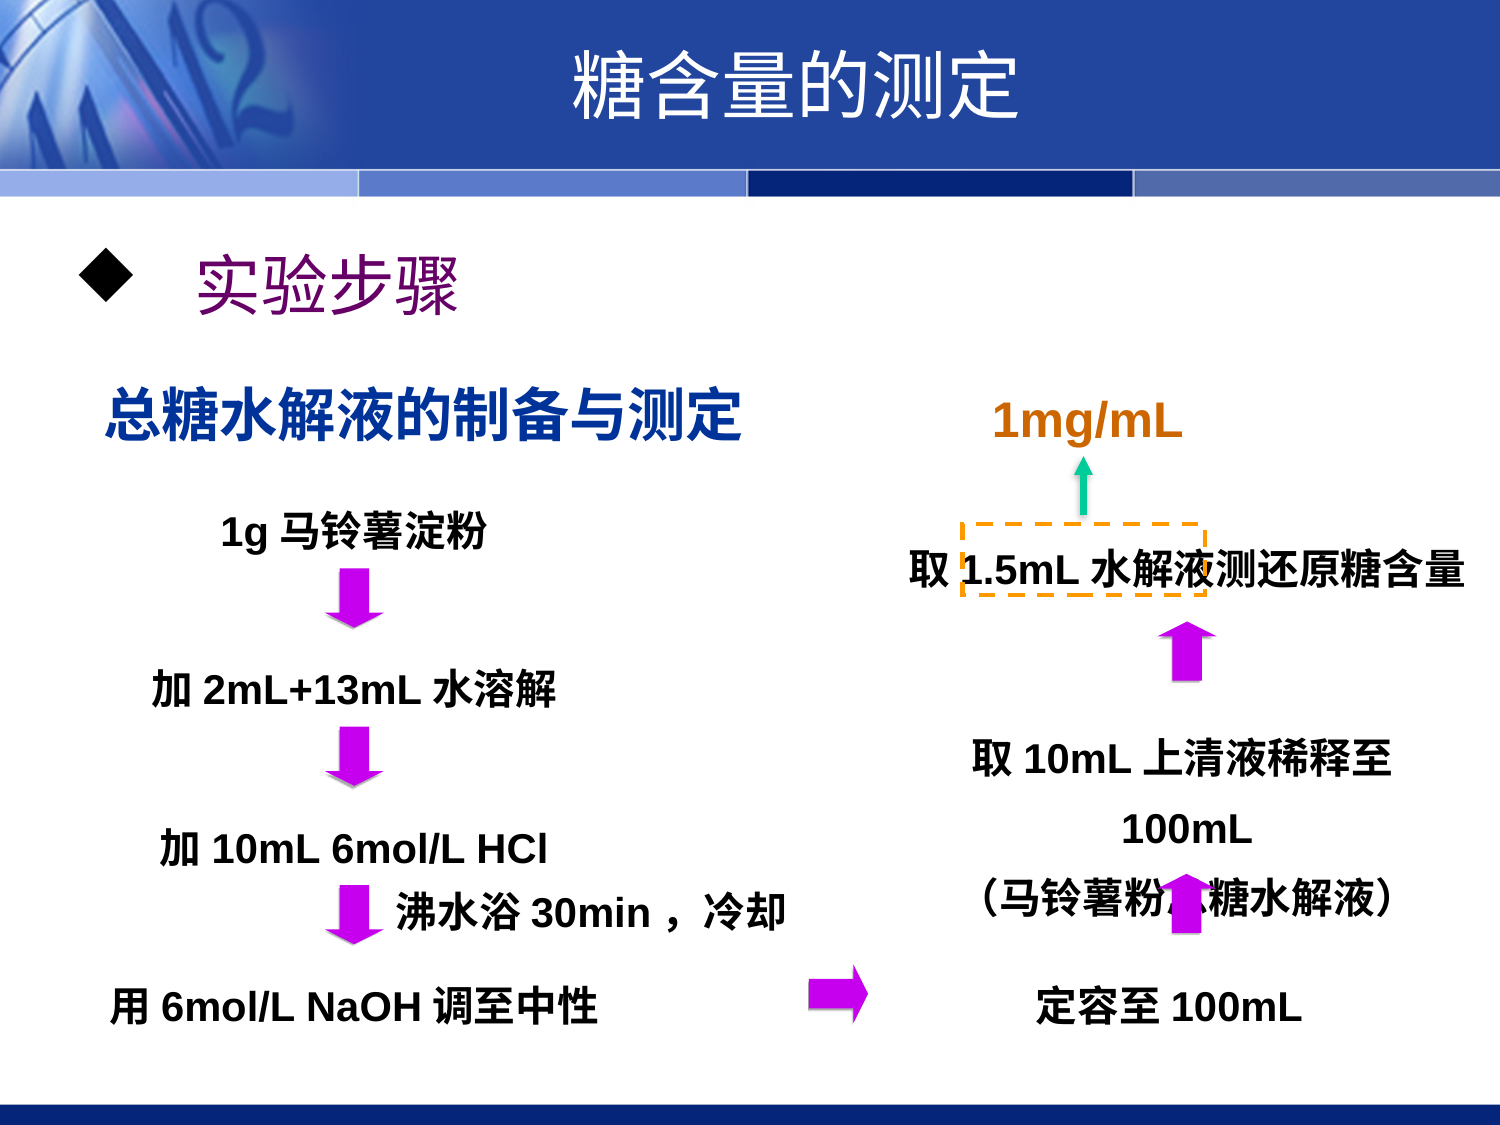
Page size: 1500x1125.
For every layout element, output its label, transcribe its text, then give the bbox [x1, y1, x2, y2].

text_box 总糖水解液的制备与测定 [88, 370, 1365, 456]
text_box [324, 568, 384, 628]
text_box 加2mL+13mL水溶解 [88, 635, 620, 719]
text_box 沸水浴30min，冷却 [380, 858, 913, 941]
text_box [1157, 873, 1217, 933]
text_box 用6mol/L NaOH调至中性 [88, 952, 620, 1035]
text_box [324, 726, 384, 786]
text_box 加10mL 6mol/L HCl [88, 794, 620, 877]
text_box 取10mL上清液稀释至100mL （马铃薯粉总糖水解液） [891, 704, 1483, 858]
text_box 1g马铃薯淀粉 [88, 477, 620, 560]
text_box [1157, 621, 1217, 681]
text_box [975, 380, 1200, 516]
text_box [808, 964, 869, 1024]
text_box [324, 885, 380, 945]
text_box 定容至100mL [903, 952, 1435, 1035]
text_box 实验步骤 [59, 236, 1430, 331]
text_box 取1.5mL水解液测还原糖含量 [891, 515, 1483, 598]
picture [0, 0, 1500, 1125]
title 糖含量的测定 [194, 19, 1399, 149]
text_box [962, 523, 1205, 595]
